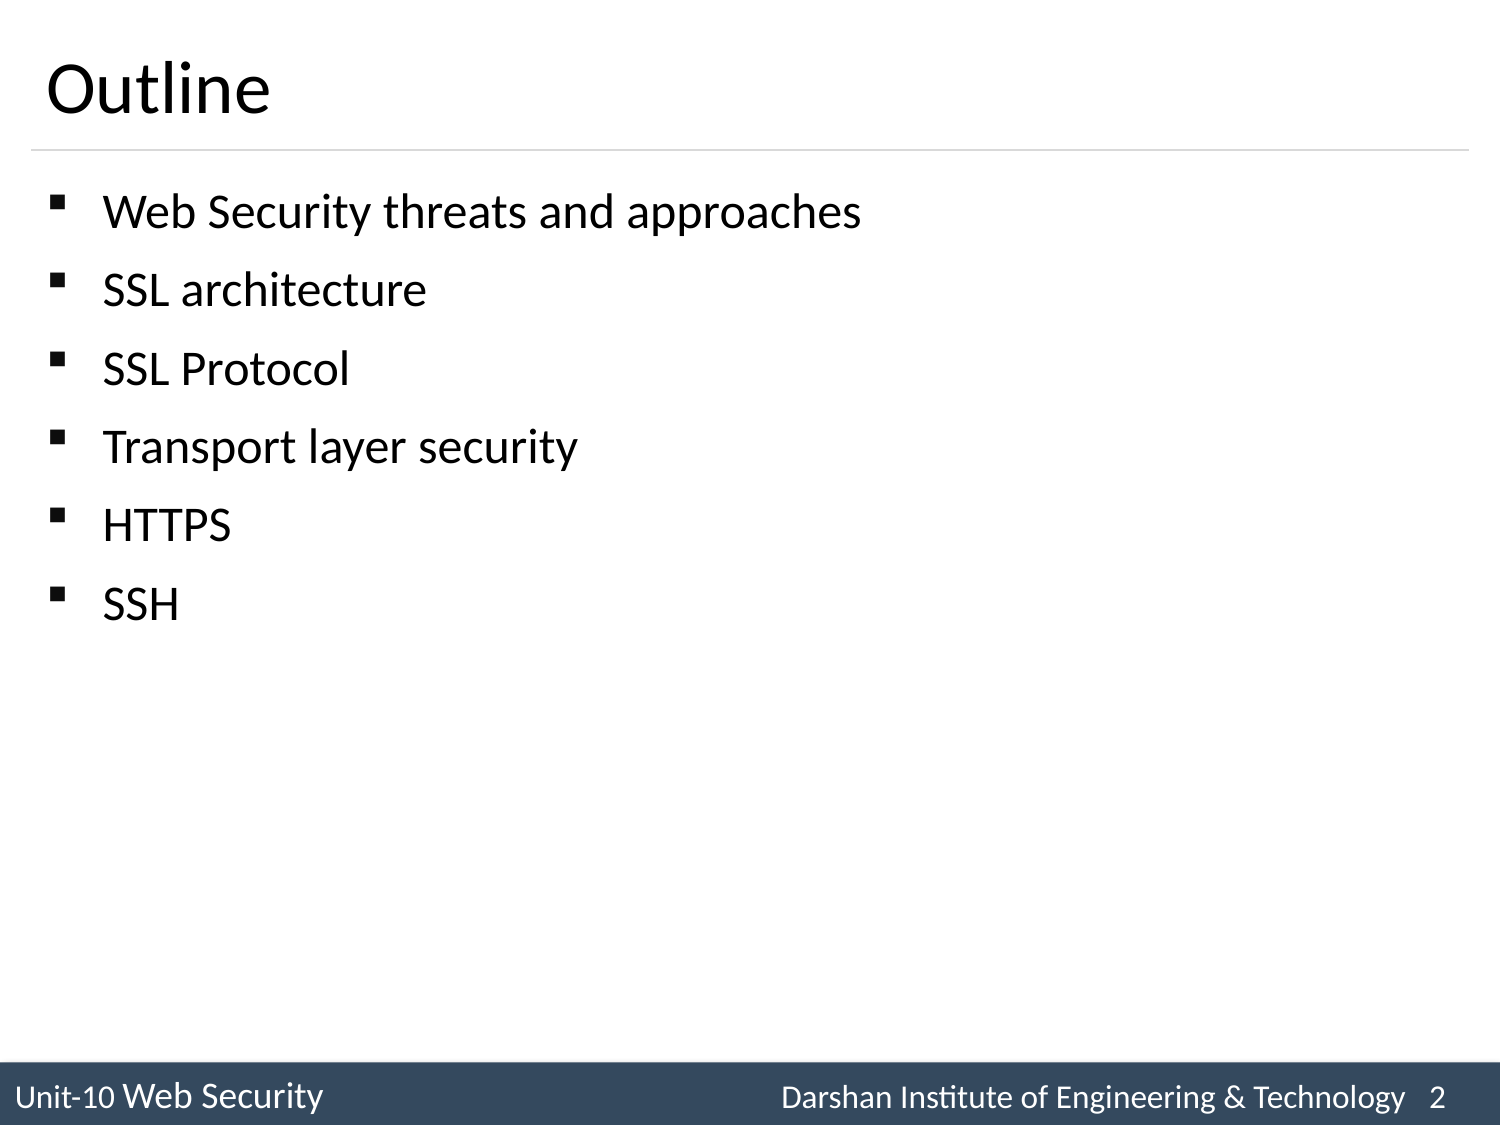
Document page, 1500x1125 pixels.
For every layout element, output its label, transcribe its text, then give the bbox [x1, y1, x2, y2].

list Web Security threats and approaches SSL architecture SSL Protocol Transport layer security HTTPS SSH [31, 162, 1469, 1041]
title Outline [31, 17, 1469, 150]
